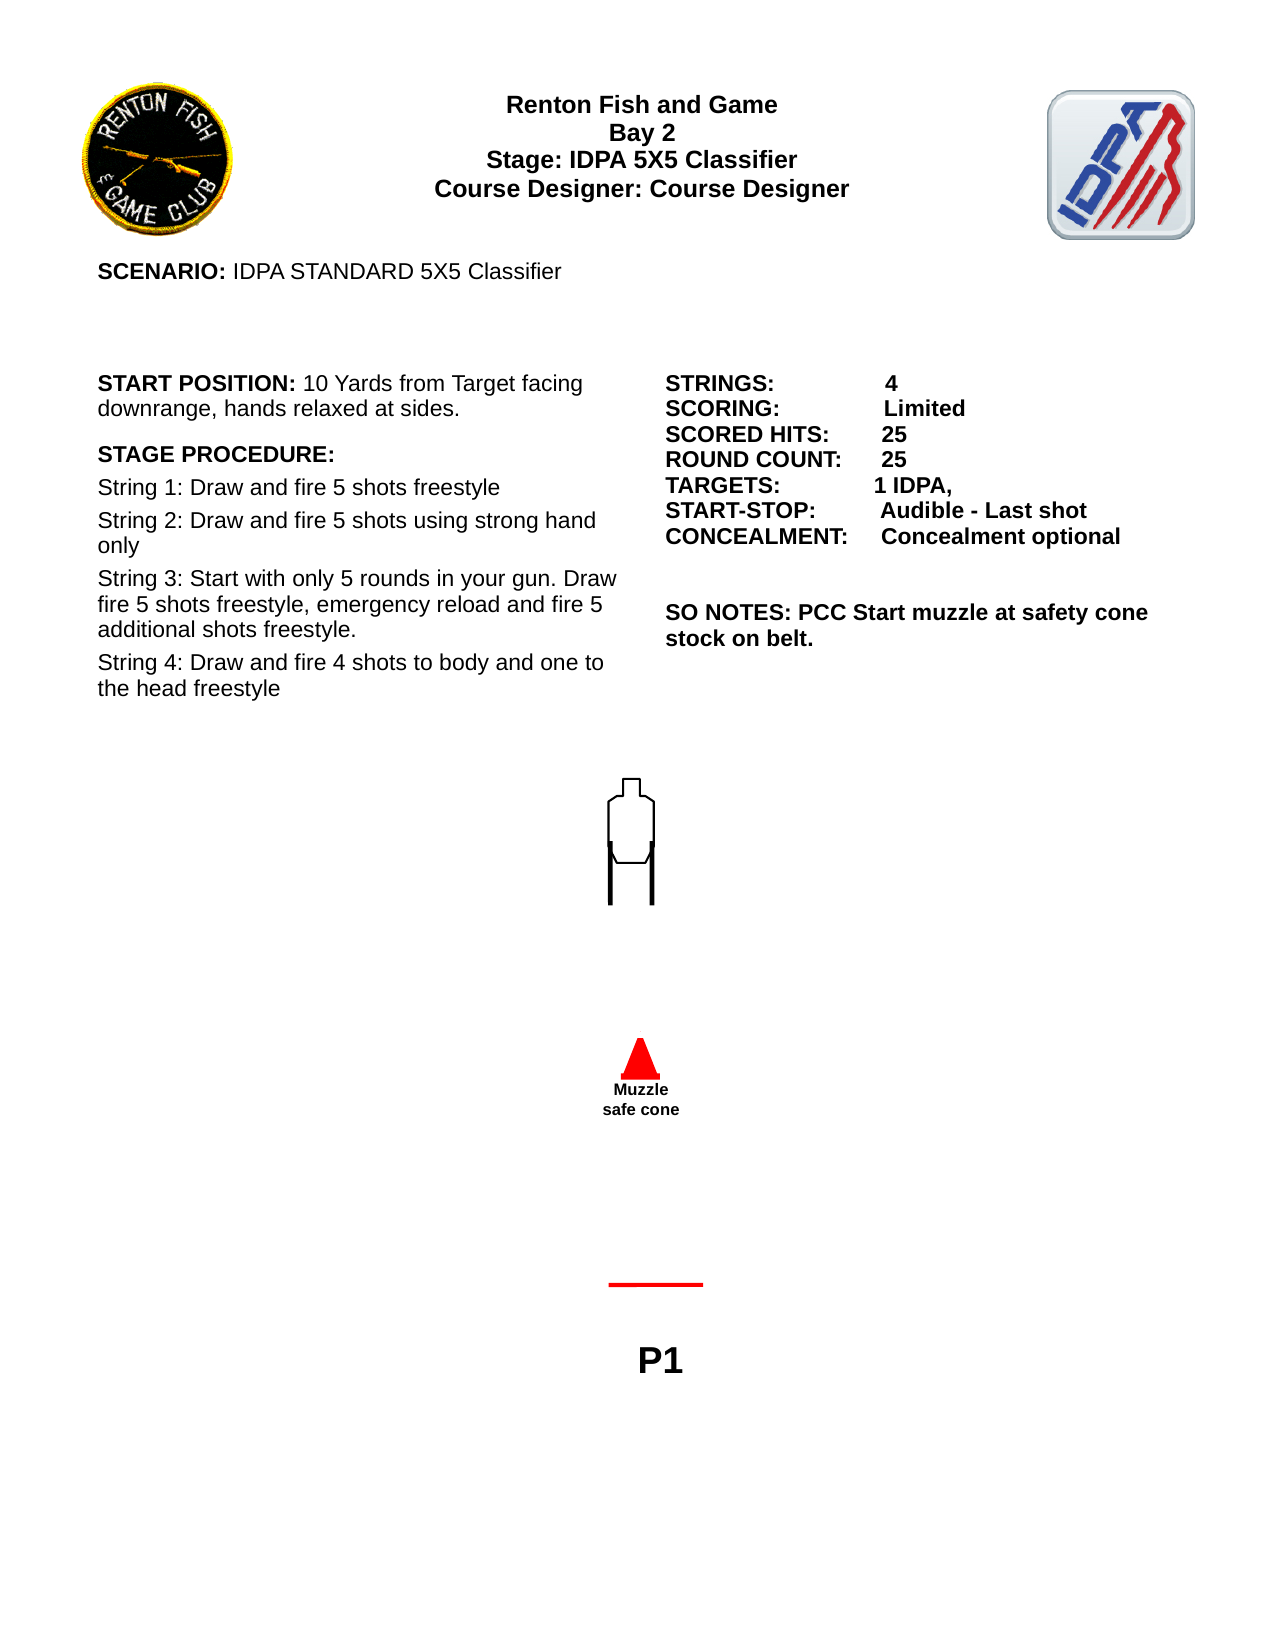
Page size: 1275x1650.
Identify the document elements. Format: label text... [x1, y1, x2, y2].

table_header [1034, 83, 1192, 254]
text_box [586, 1031, 696, 1126]
table_header [83, 83, 251, 254]
picture [66, 70, 247, 252]
table_cell START POSITION: 10 Yards from Target facing downrange, hands relaxed at sides. [83, 363, 650, 434]
text_box P1 [622, 1328, 708, 1389]
picture [1047, 90, 1195, 240]
table_cell STAGE PROCEDURE: String 1: Draw and fire 5 shots freestyle String 2: Draw and fire 5 shots using strong hand only String 3: Start with only 5 rounds in your gun. Draw fire 5 shots freestyle, emergency reload and fire 5 additional shots freestyle. String 4: Draw and fire 4 shots to body and one to the head freestyle [83, 434, 650, 723]
table_cell STRINGS: 4 SCORING: Limited SCORED HITS: 25 ROUND COUNT: 25 TARGETS: 1 IDPA, START-STOP: Audible - Last shot CONCEALMENT: Concealment optional SO NOTES: PCC Start muzzle at safety cone stock on belt. [650, 363, 1192, 723]
table_header Renton Fish and Game Bay 2 Stage: IDPA 5X5 Classifier Course Designer: Course Designer [251, 83, 1034, 254]
table_cell SCENARIO: IDPA STANDARD 5X5 Classifier [83, 254, 1192, 363]
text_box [608, 778, 654, 906]
